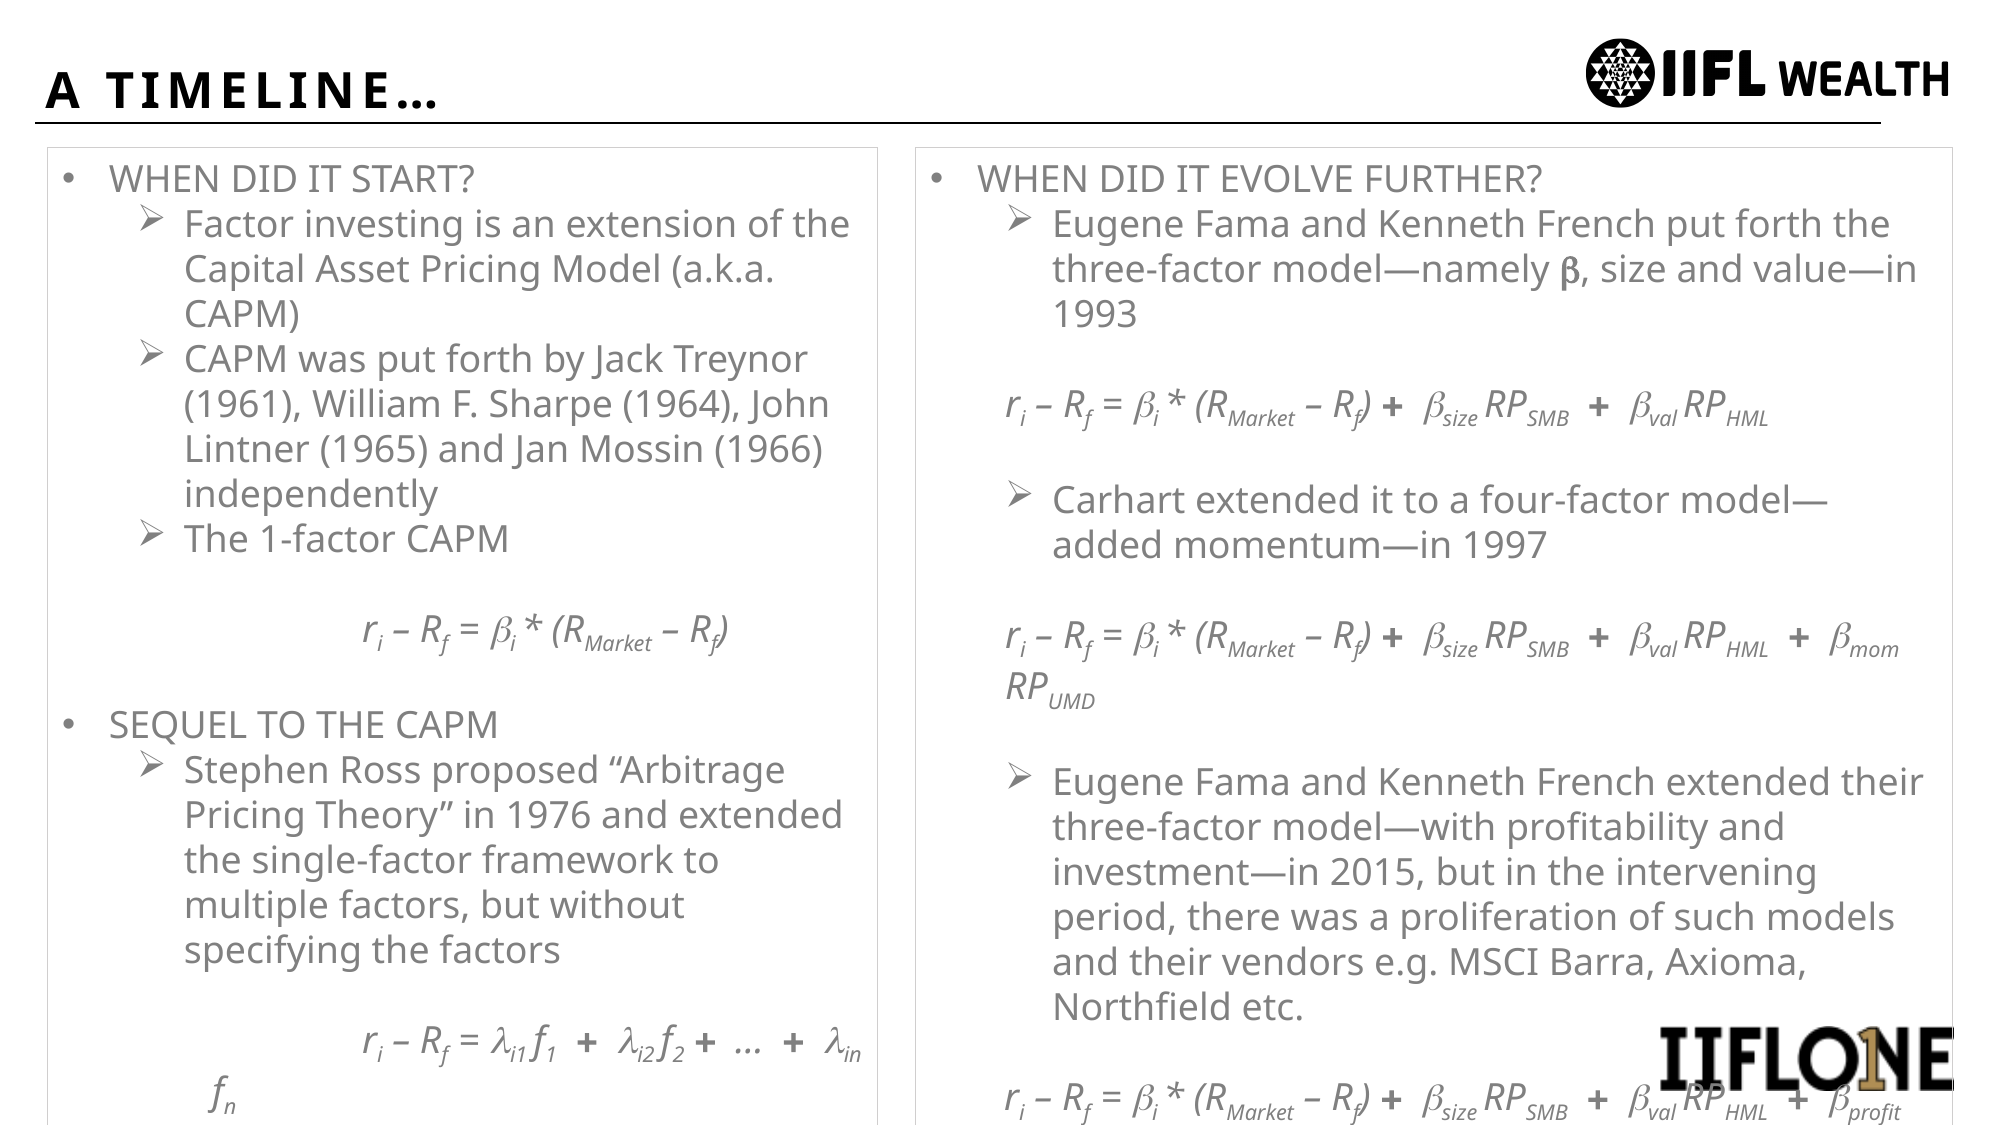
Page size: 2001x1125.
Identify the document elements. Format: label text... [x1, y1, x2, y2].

text_box WHEN DID IT EVOLVE FURTHER? Eugene Fama and Kenneth French put forth the three-factor model—namely b, size and value—in 1993 ri – Rf = bi * (RMarket – Rf) + bsize RPSMB + bval RPHML Carhart extended it to a four-factor model—added momentum—in 1997 ri – Rf = bi * (RMarket – Rf) + bsize RPSMB + bval RPHML + bmom RPUMD Eugene Fama and Kenneth French extended their three-factor model—with profitability and investment—in 2015, but in the intervening period, there was a proliferation of such models and their vendors e.g. MSCI Barra, Axioma, Northfield etc. ri – Rf = bi * (RMarket – Rf) + bsize RPSMB + bval RPHML + bprofit RPRMW + binv RPCMA [915, 147, 1953, 1125]
text_box A TIMELINE… [30, 21, 1980, 163]
text_box WHEN DID IT START? Factor investing is an extension of the Capital Asset Pricing Model (a.k.a. CAPM) CAPM was put forth by Jack Treynor (1961), William F. Sharpe (1964), John Lintner (1965) and Jan Mossin (1966) independently The 1-factor CAPM ri – Rf = bi * (RMarket – Rf) SEQUEL TO THE CAPM Stephen Ross proposed “Arbitrage Pricing Theory” in 1976 and extended the single-factor framework to multiple factors, but without specifying the factors ri – Rf = li1 f1 + li2 f2 + … + lin fn [47, 147, 878, 1125]
